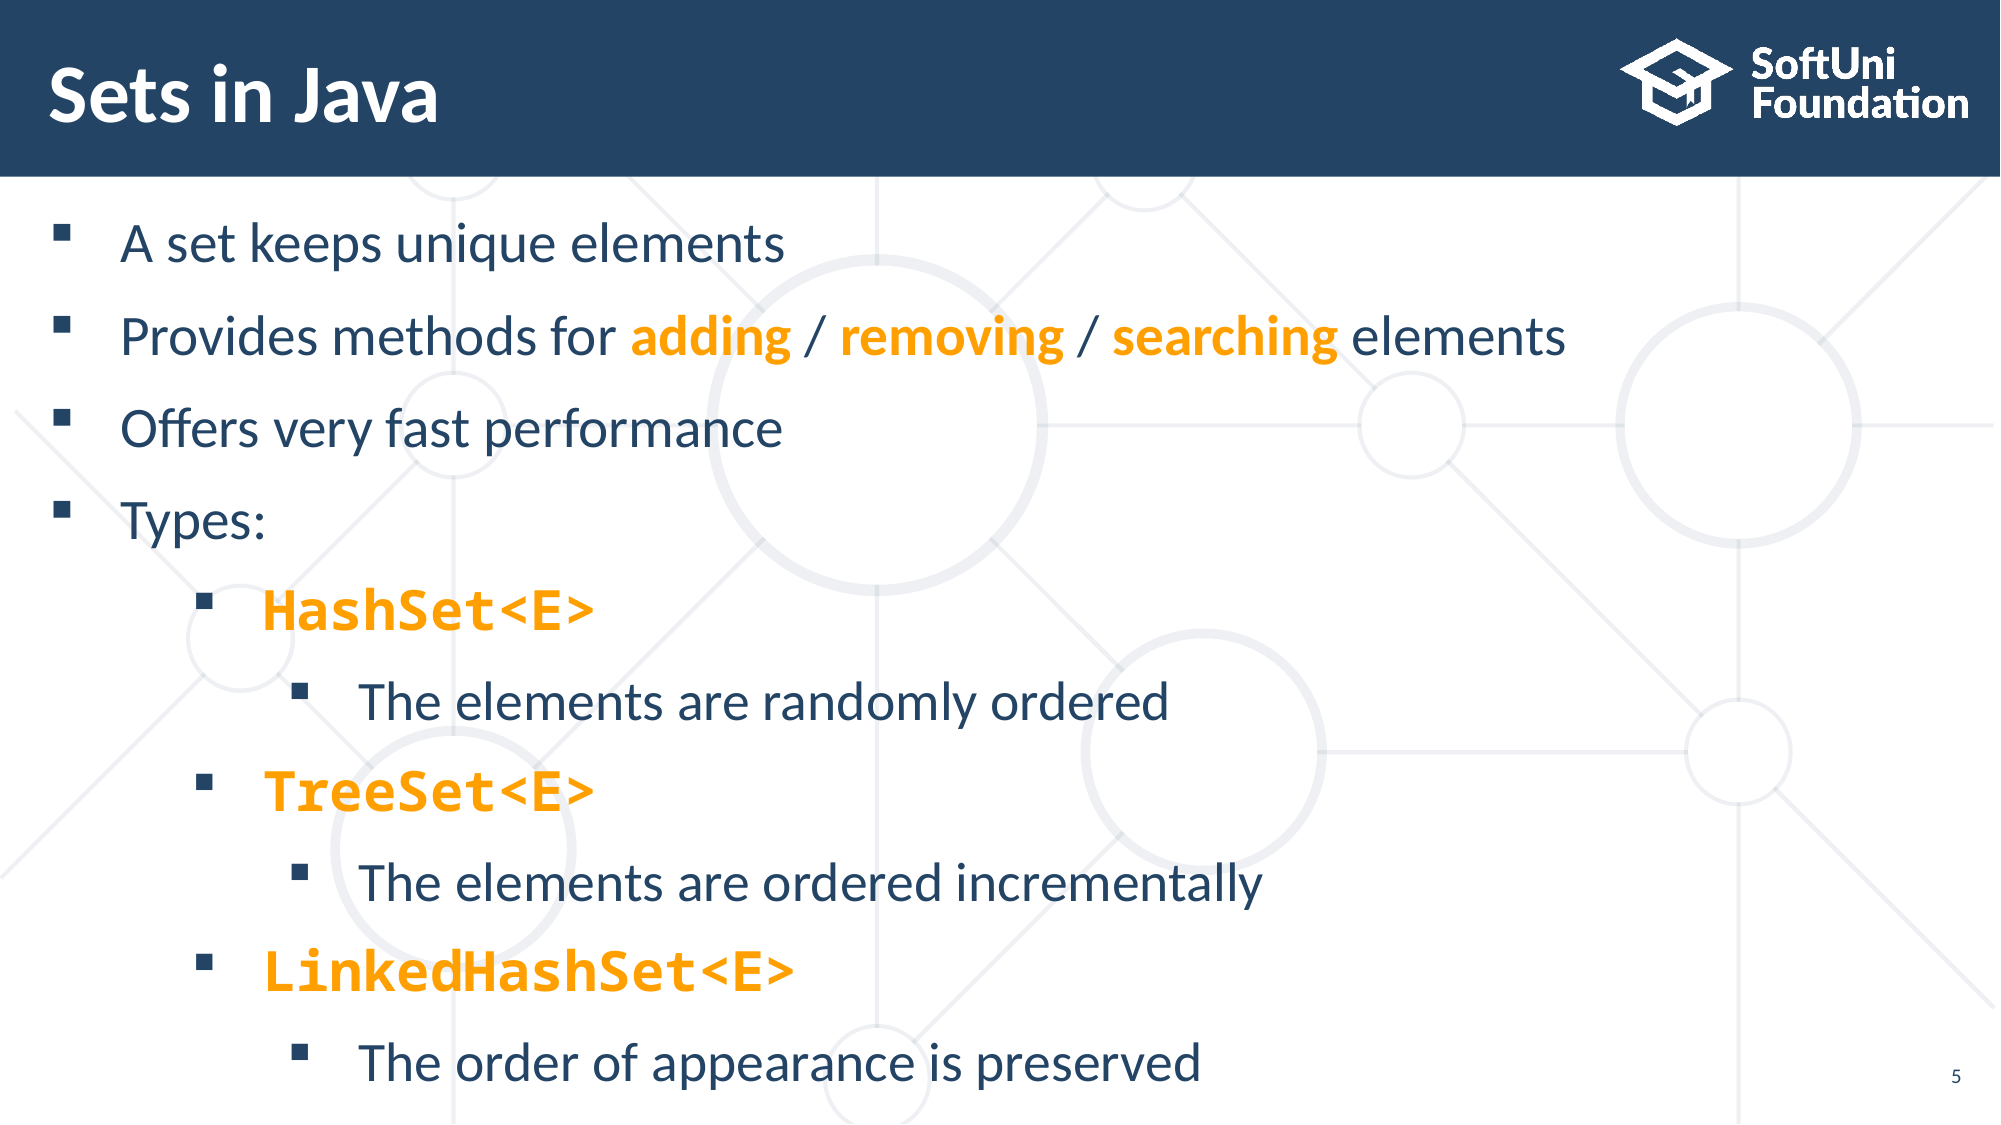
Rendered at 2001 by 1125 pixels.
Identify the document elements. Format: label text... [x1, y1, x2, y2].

picture [1619, 38, 1968, 126]
list A set keeps unique elements Provides methods for adding / removing / searching elements Offers very fast performance Types: HashSet<E> The elements are randomly ordered TreeSet<E> The elements are ordered incrementally LinkedHashSet<E> The order of appearance is preserved [31, 196, 1969, 1109]
title Sets in Java [31, 16, 1591, 162]
slide_number 5 [1897, 1049, 1968, 1101]
